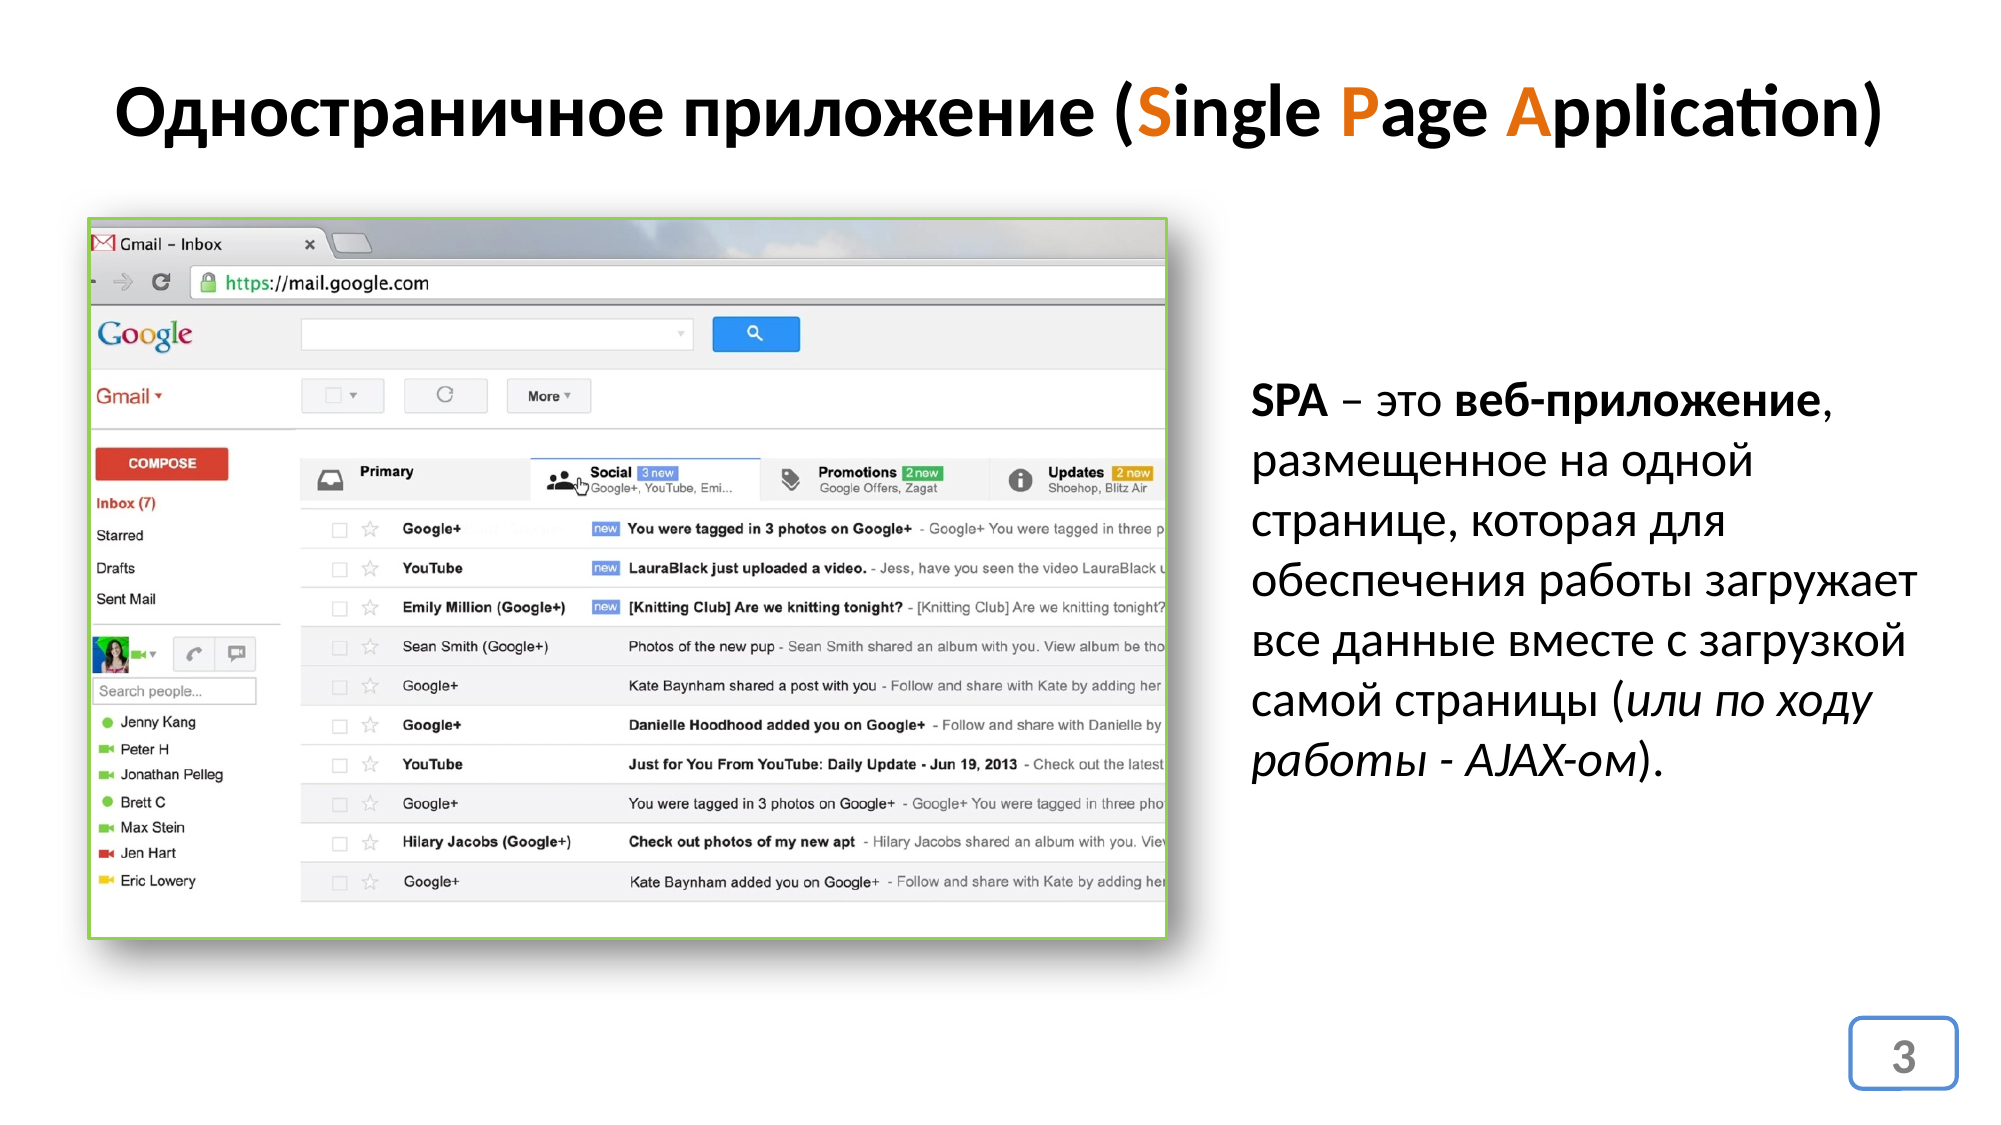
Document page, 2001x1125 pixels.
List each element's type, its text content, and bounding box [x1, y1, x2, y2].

picture [90, 219, 1166, 937]
text_box 3 [1848, 1015, 1959, 1091]
text_box Одностраничное приложение (Single Page Application) [0, 54, 2000, 160]
text_box SPA – это веб-приложение, размещенное на одной странице, которая для обеспечения работы загружает все данные вместе с загрузкой самой страницы (или по ходу работы - AJAX-ом). [1236, 358, 1945, 794]
